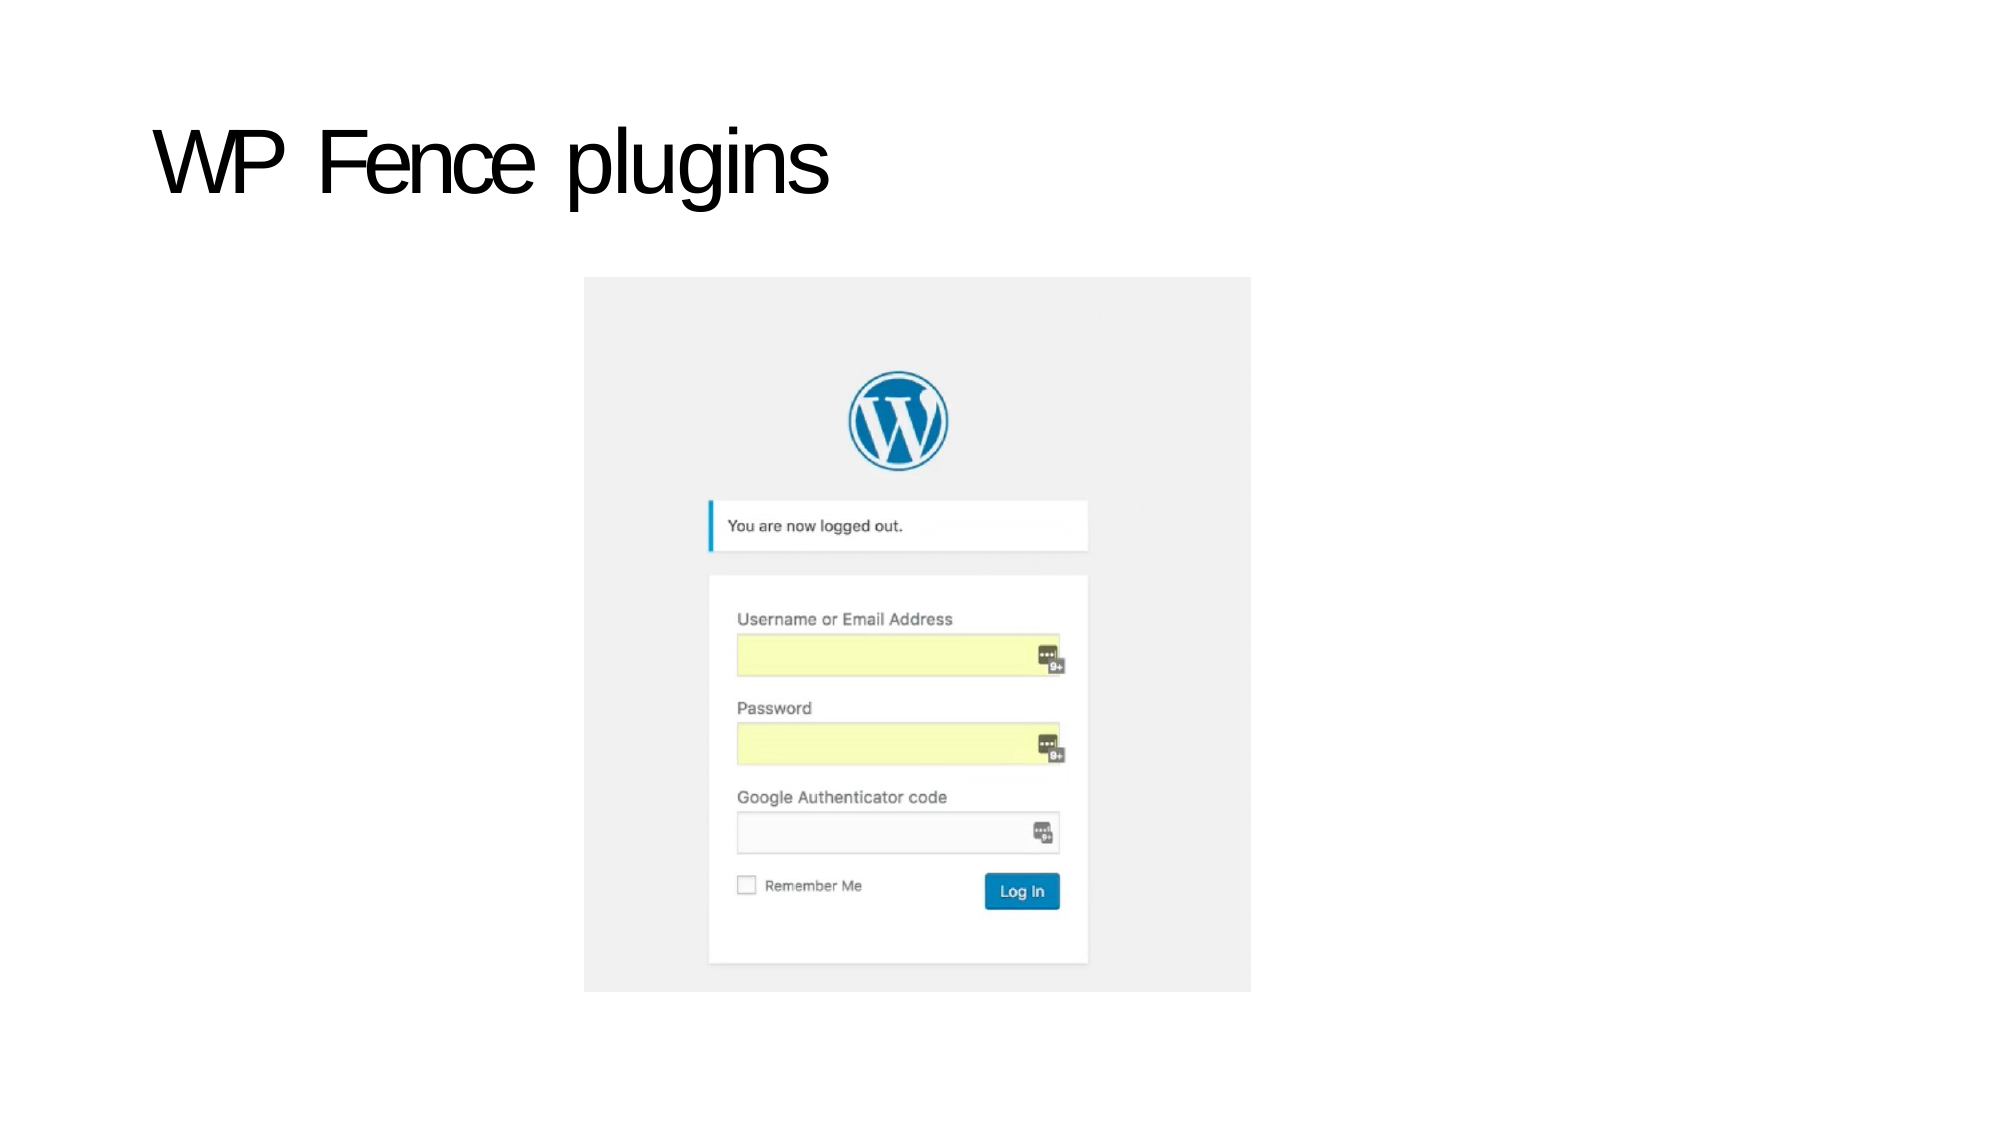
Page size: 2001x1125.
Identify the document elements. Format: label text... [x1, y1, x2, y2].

title WP Fence plugins [150, 17, 1822, 291]
picture [584, 277, 1251, 992]
